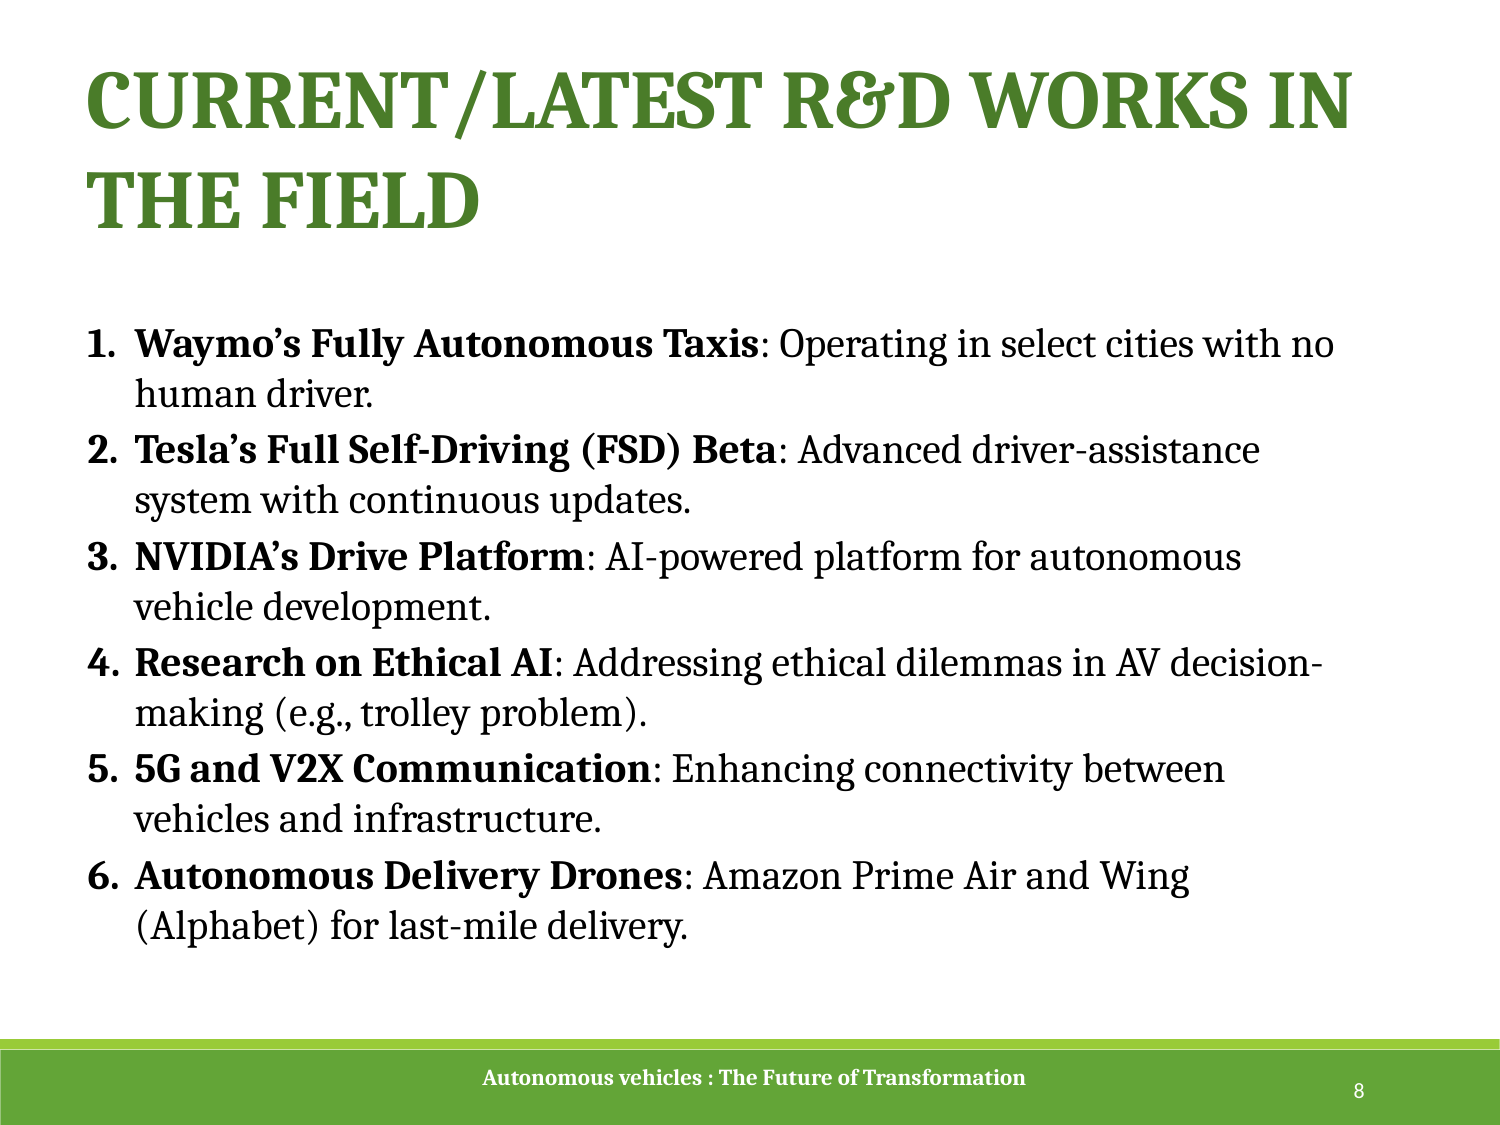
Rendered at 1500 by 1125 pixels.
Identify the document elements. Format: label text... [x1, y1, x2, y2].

slide_number 8 [1260, 1059, 1380, 1120]
footer Autonomous vehicles : The Future of Transformation [240, 1059, 1260, 1120]
text_box Waymo’s Fully Autonomous Taxis: Operating in select cities with no human driver. Tesla’s Full Self-Driving (FSD) Beta: Advanced driver-assistance system with continuous updates. NVIDIA’s Drive Platform: AI-powered platform for autonomous vehicle development. Research on Ethical AI: Addressing ethical dilemmas in AV decision-making (e.g., trolley problem). 5G and V2X Communication: Enhancing connectivity between vehicles and infrastructure. Autonomous Delivery Drones: Amazon Prime Air and Wing (Alphabet) for last-mile delivery. [72, 308, 1380, 1005]
text_box CURRENT/LATEST R&D WORKS IN THE FIELD [72, 38, 1431, 253]
